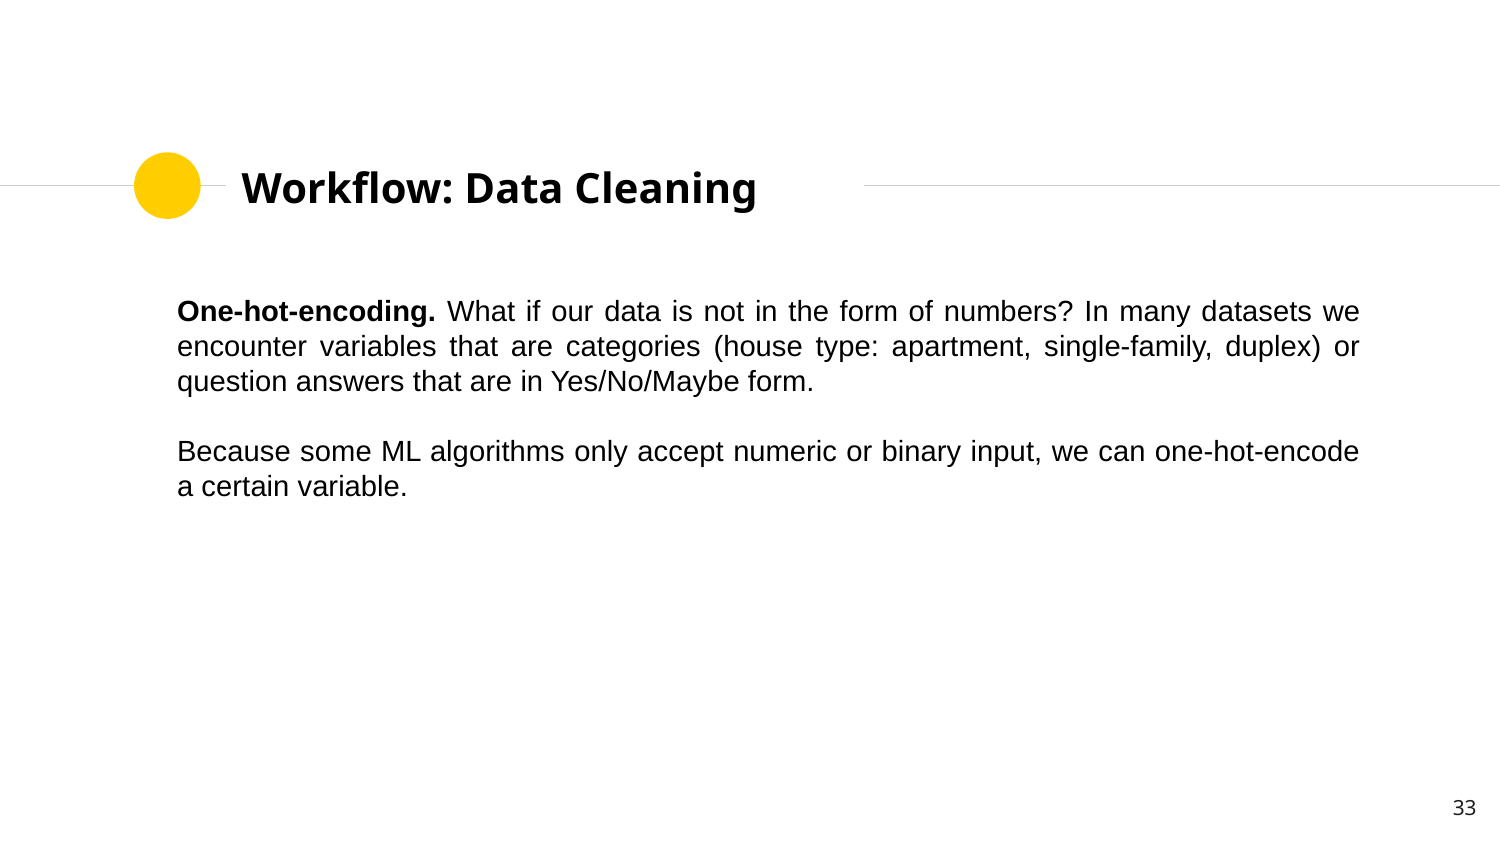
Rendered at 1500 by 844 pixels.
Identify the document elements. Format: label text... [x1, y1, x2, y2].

text_box One-hot-encoding. What if our data is not in the form of numbers? In many datasets we encounter variables that are categories (house type: apartment, single-family, duplex) or question answers that are in Yes/No/Maybe form. Because some ML algorithms only accept numeric or binary input, we can one-hot-encode a certain variable. [162, 277, 1377, 657]
title Workflow: Data Cleaning [226, 151, 863, 223]
slide_number ‹#› [1401, 779, 1492, 844]
